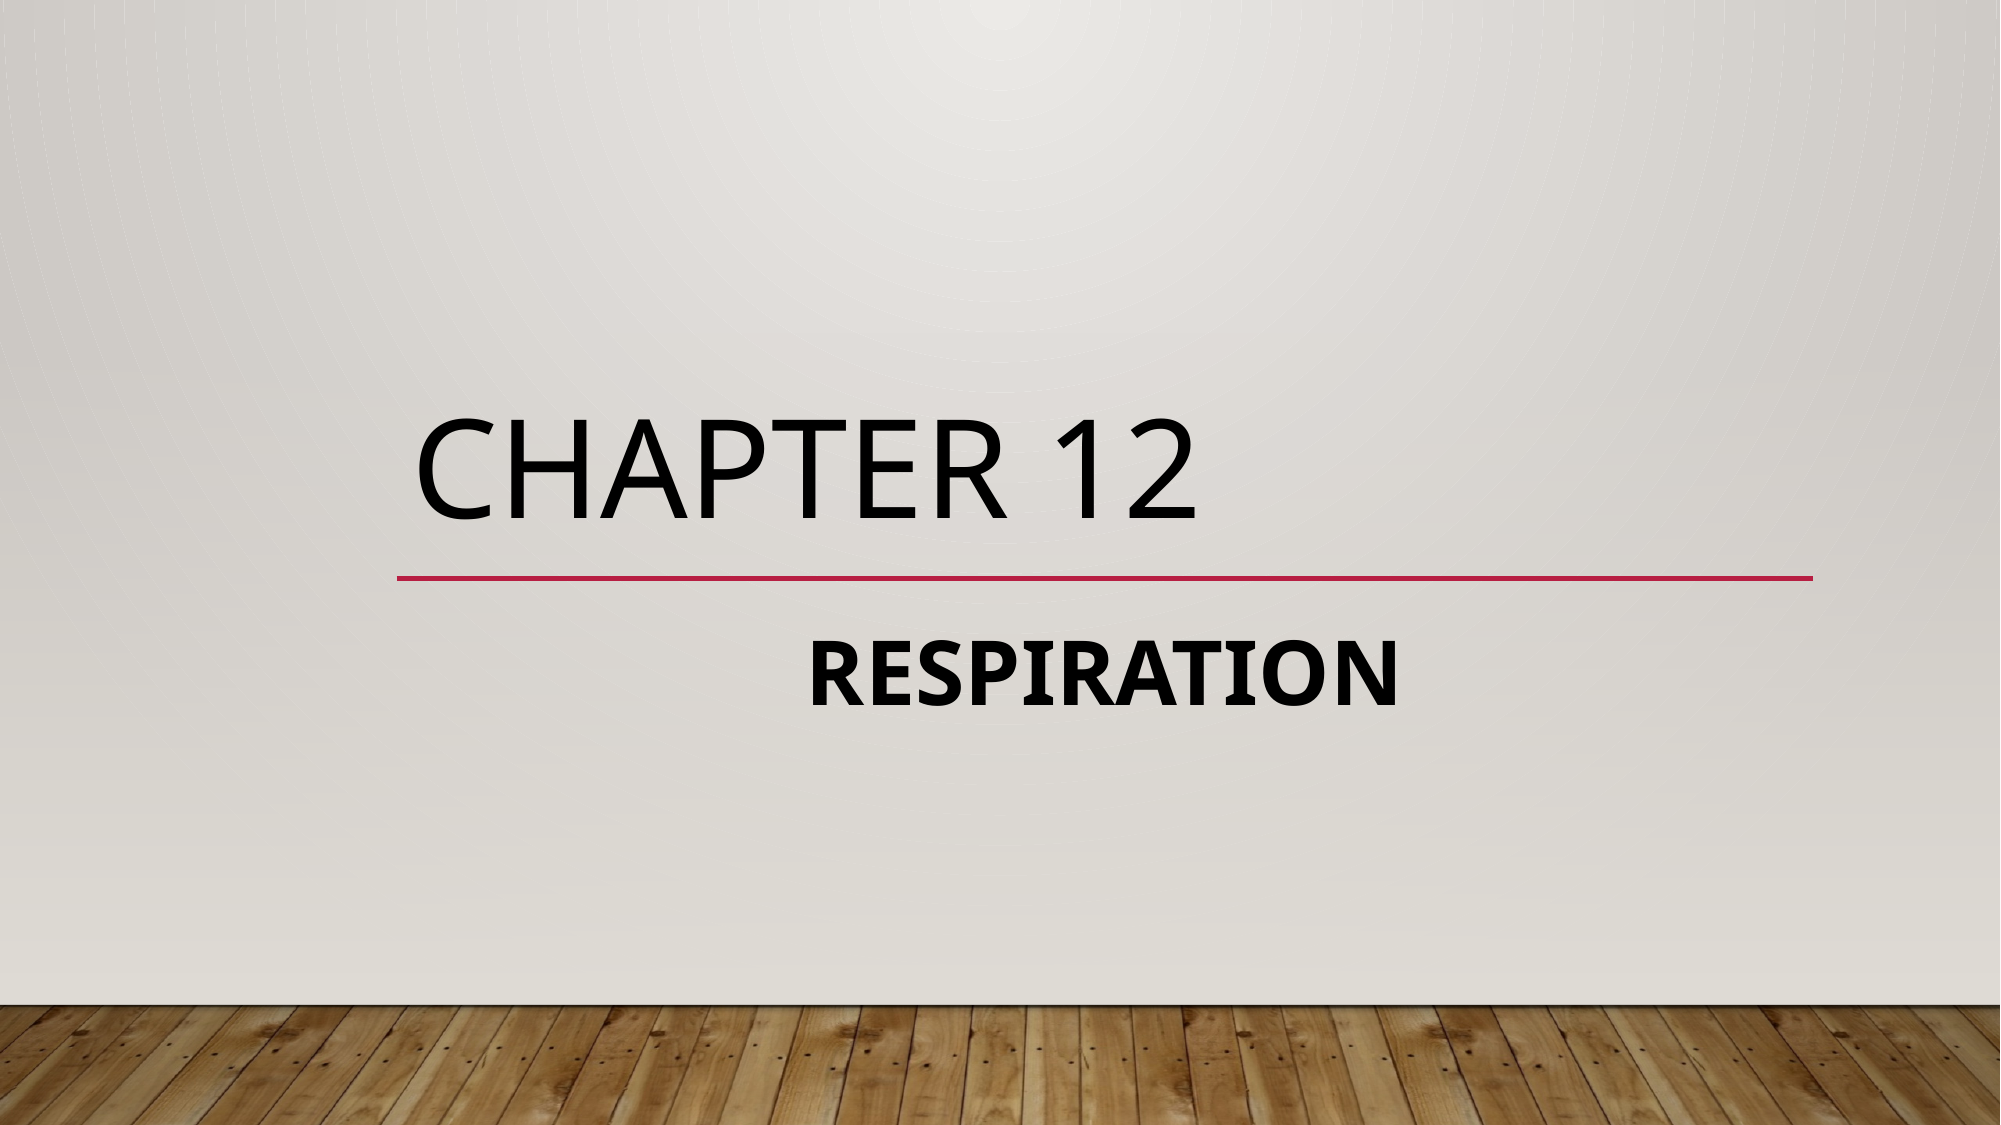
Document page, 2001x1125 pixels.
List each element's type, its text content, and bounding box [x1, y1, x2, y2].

picture [0, 1005, 2000, 1125]
title Chapter 12 [396, 131, 1814, 549]
subtitle Respiration [396, 579, 1814, 740]
